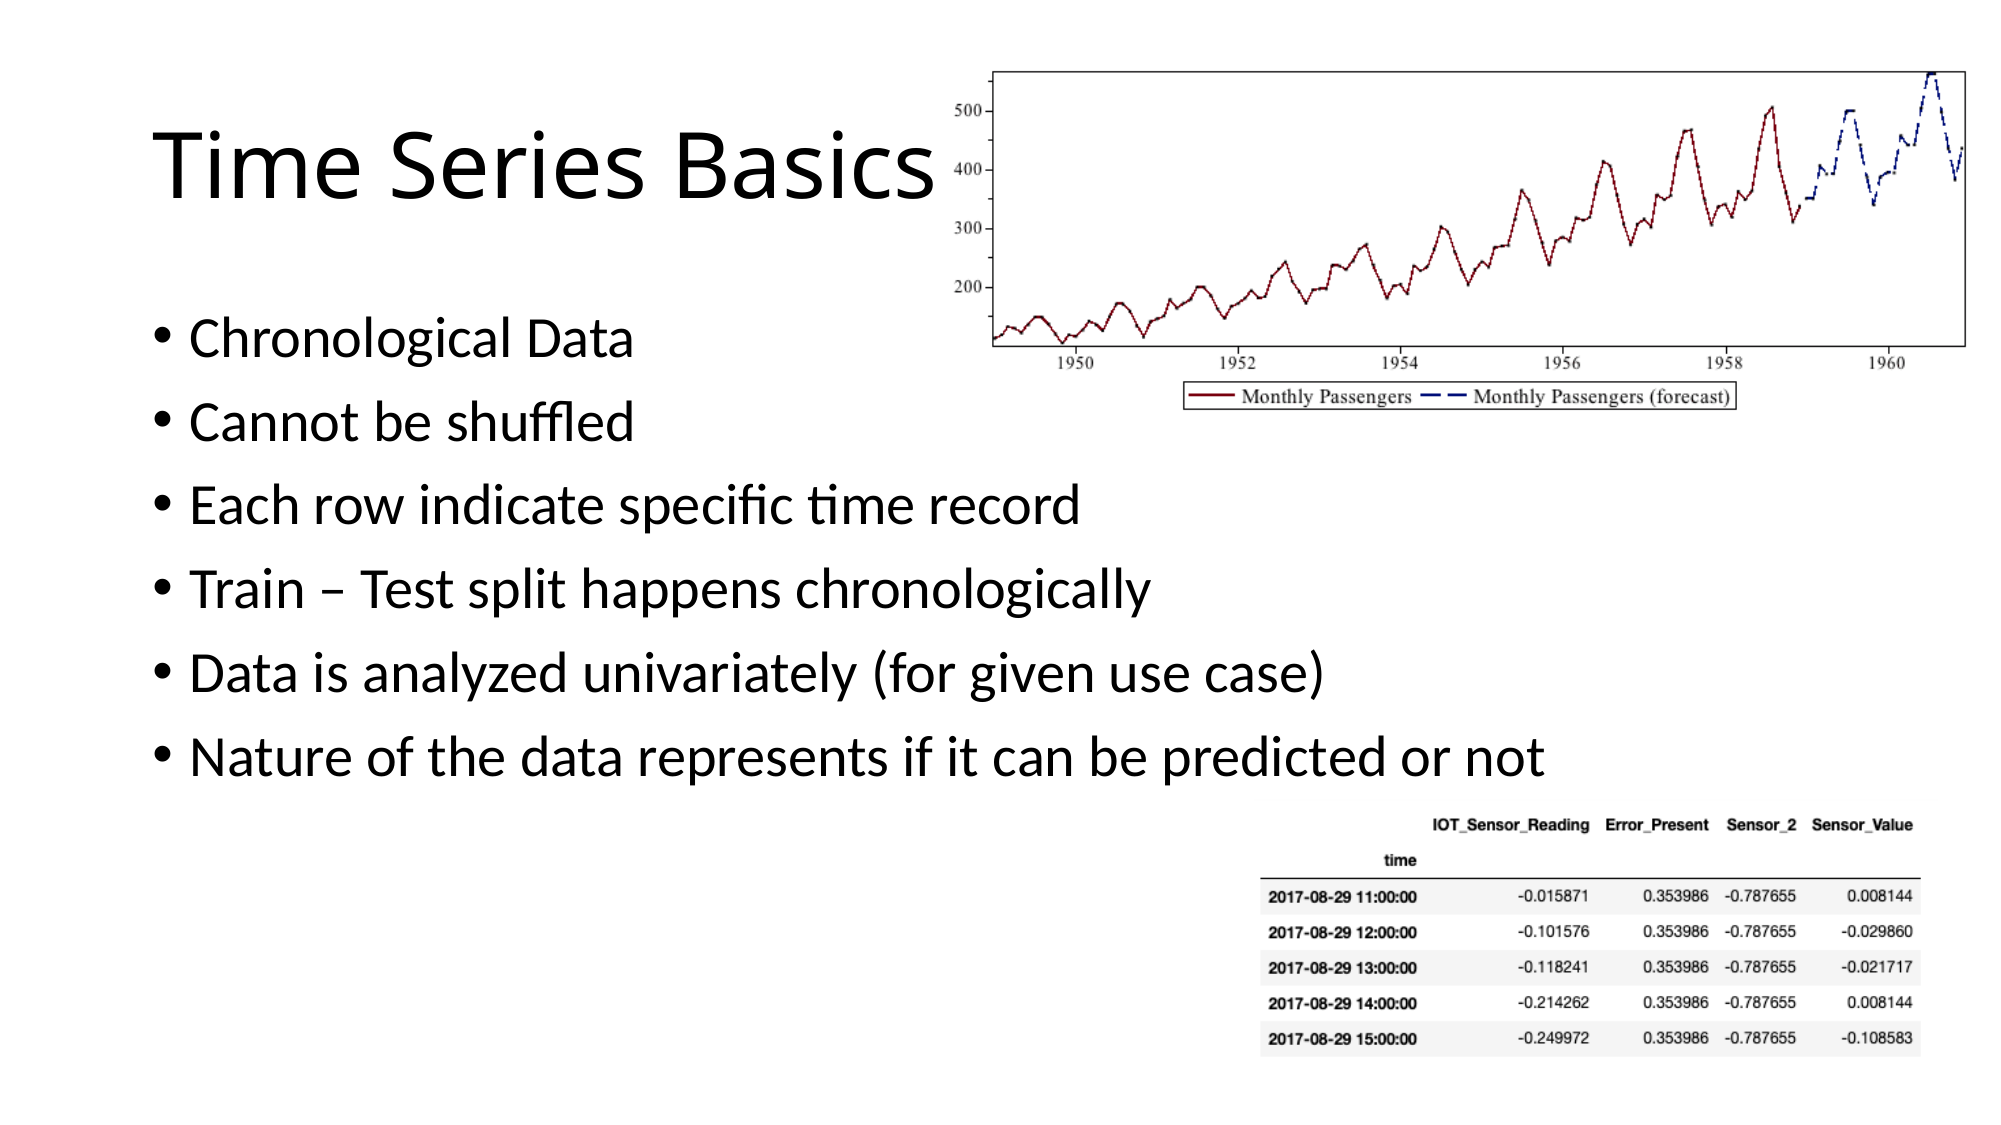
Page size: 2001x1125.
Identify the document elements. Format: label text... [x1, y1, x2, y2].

title Time Series Basics [137, 59, 946, 278]
list Chronological Data Cannot be shuffled Each row indicate specific time record Train – Test split happens chronologically Data is analyzed univariately (for given use case) Nature of the data represents if it can be predicted or not [137, 299, 1863, 1014]
picture [1254, 799, 1938, 1066]
picture [946, 59, 1977, 421]
